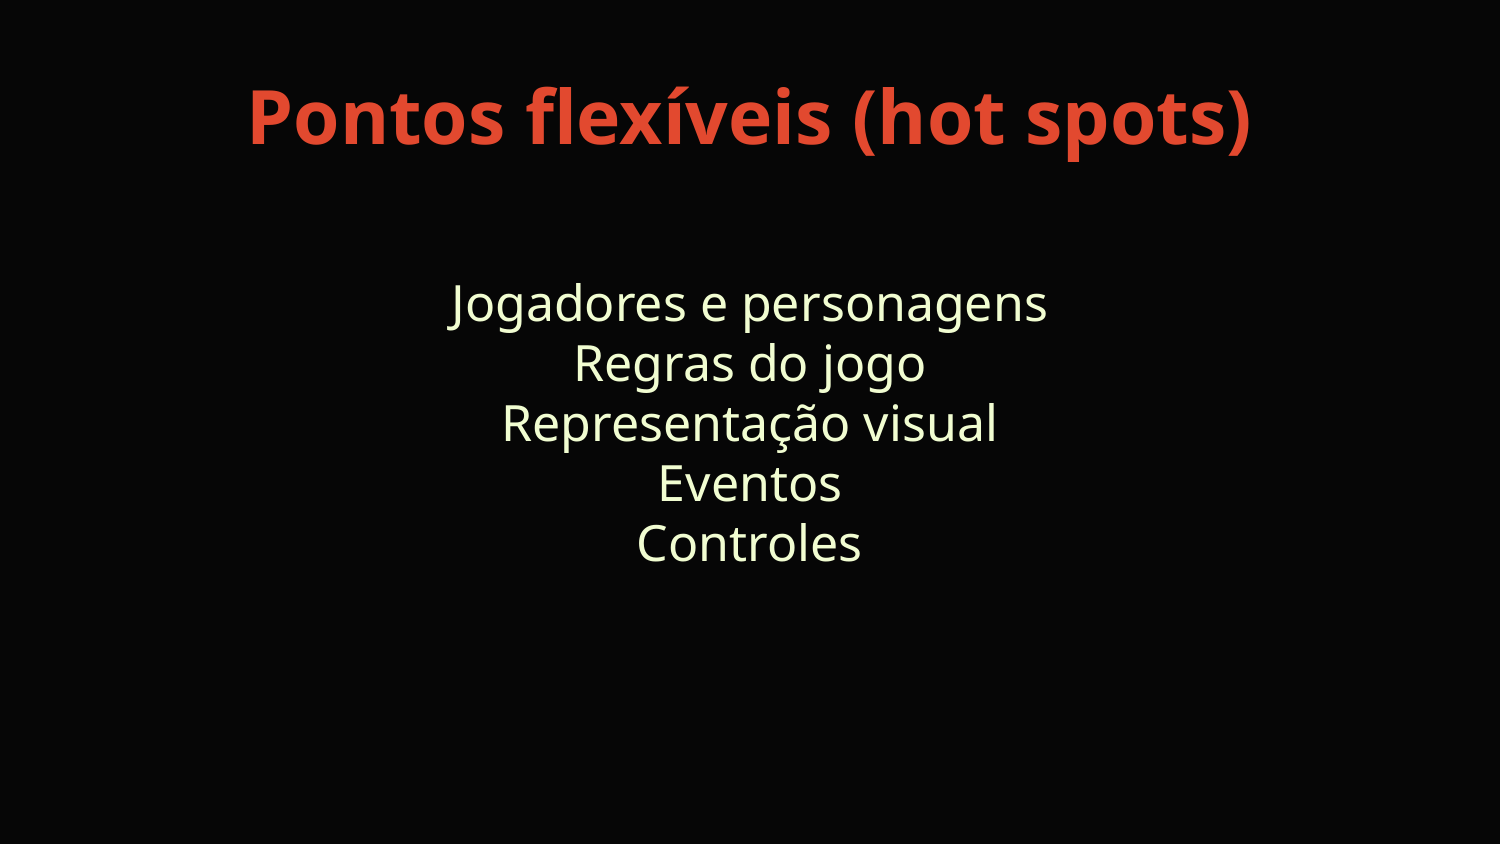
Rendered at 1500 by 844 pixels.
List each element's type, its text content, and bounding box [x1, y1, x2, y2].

title Pontos flexíveis (hot spots) [75, 33, 1425, 175]
list Jogadores e personagens Regras do jogo Representação visual Eventos Controles [75, 196, 1425, 808]
